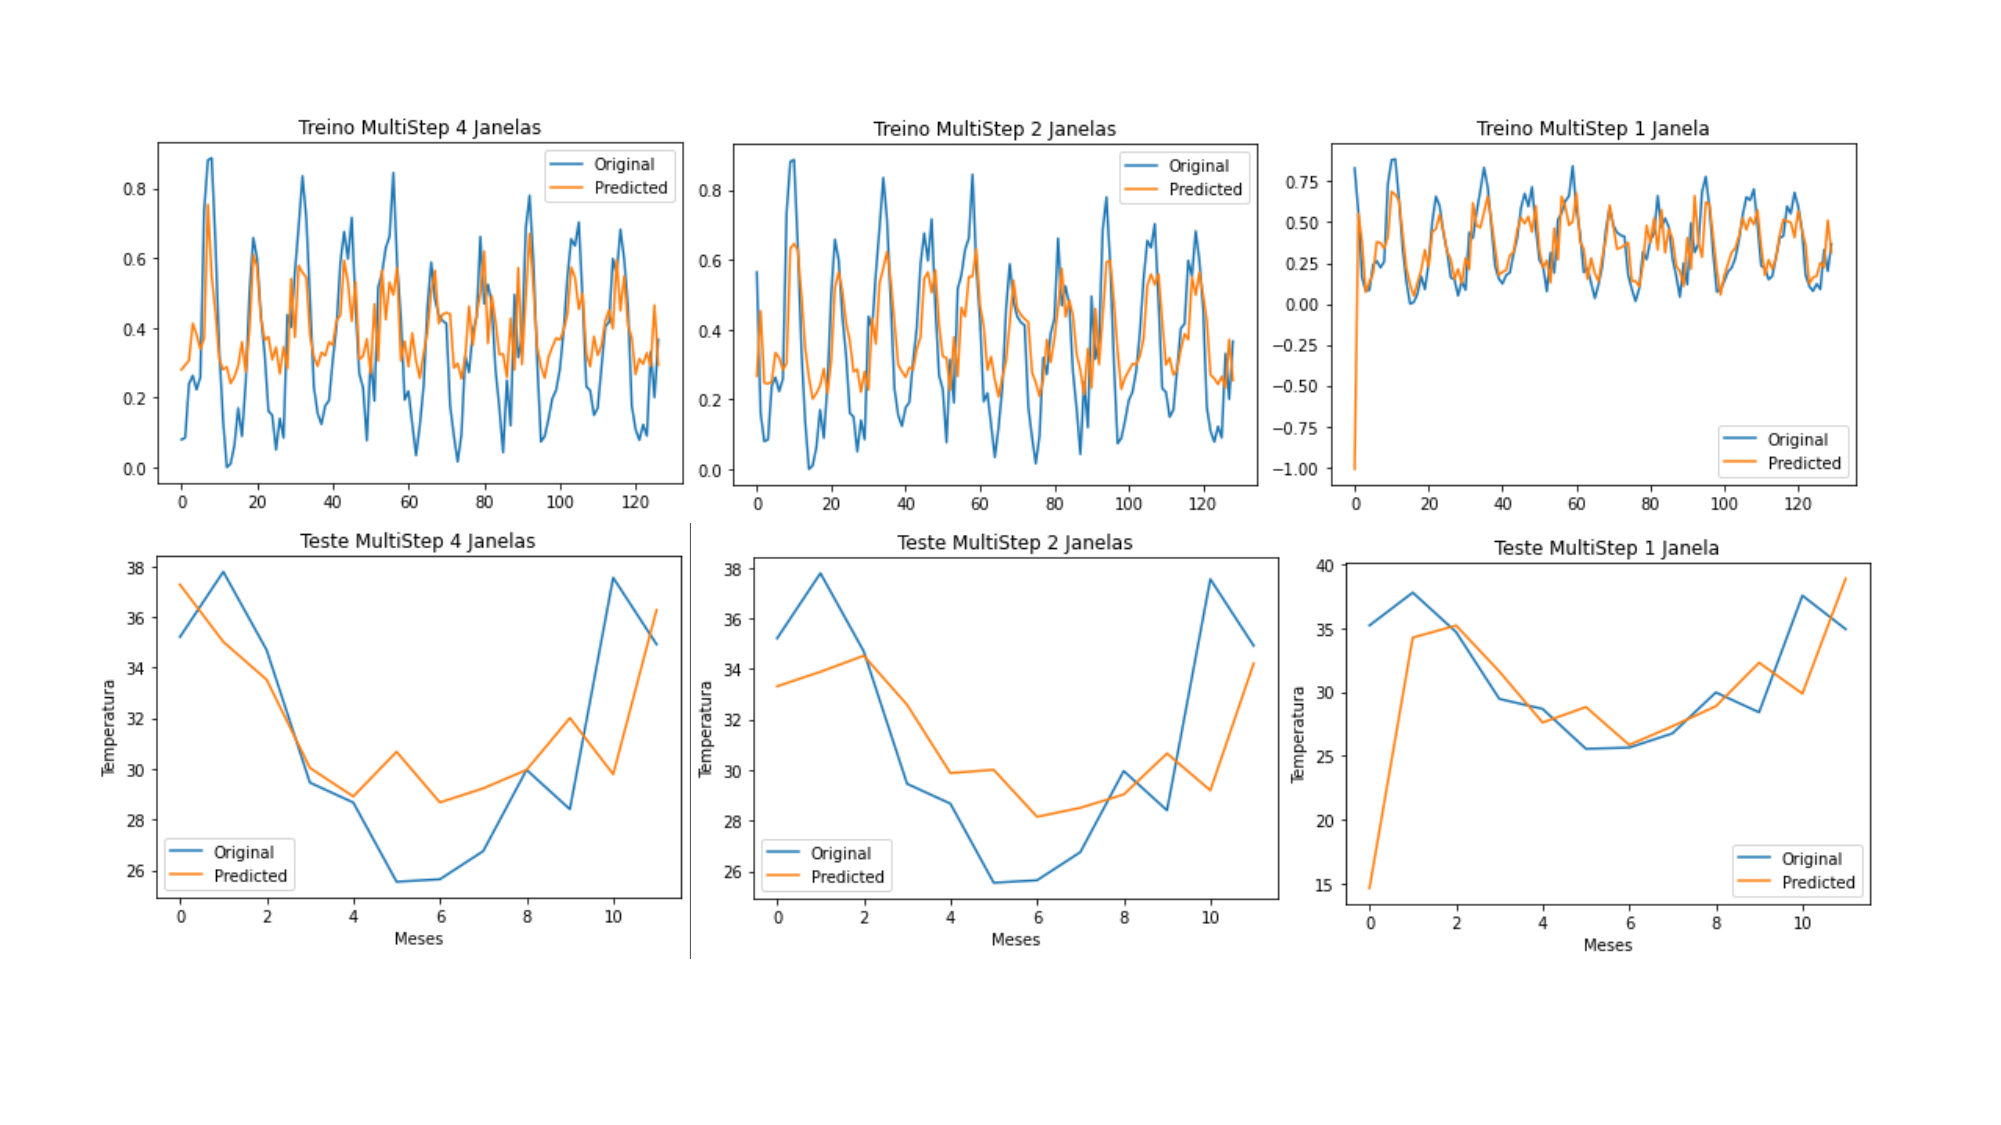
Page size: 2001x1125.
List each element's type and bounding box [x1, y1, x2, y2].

picture [97, 111, 1878, 967]
